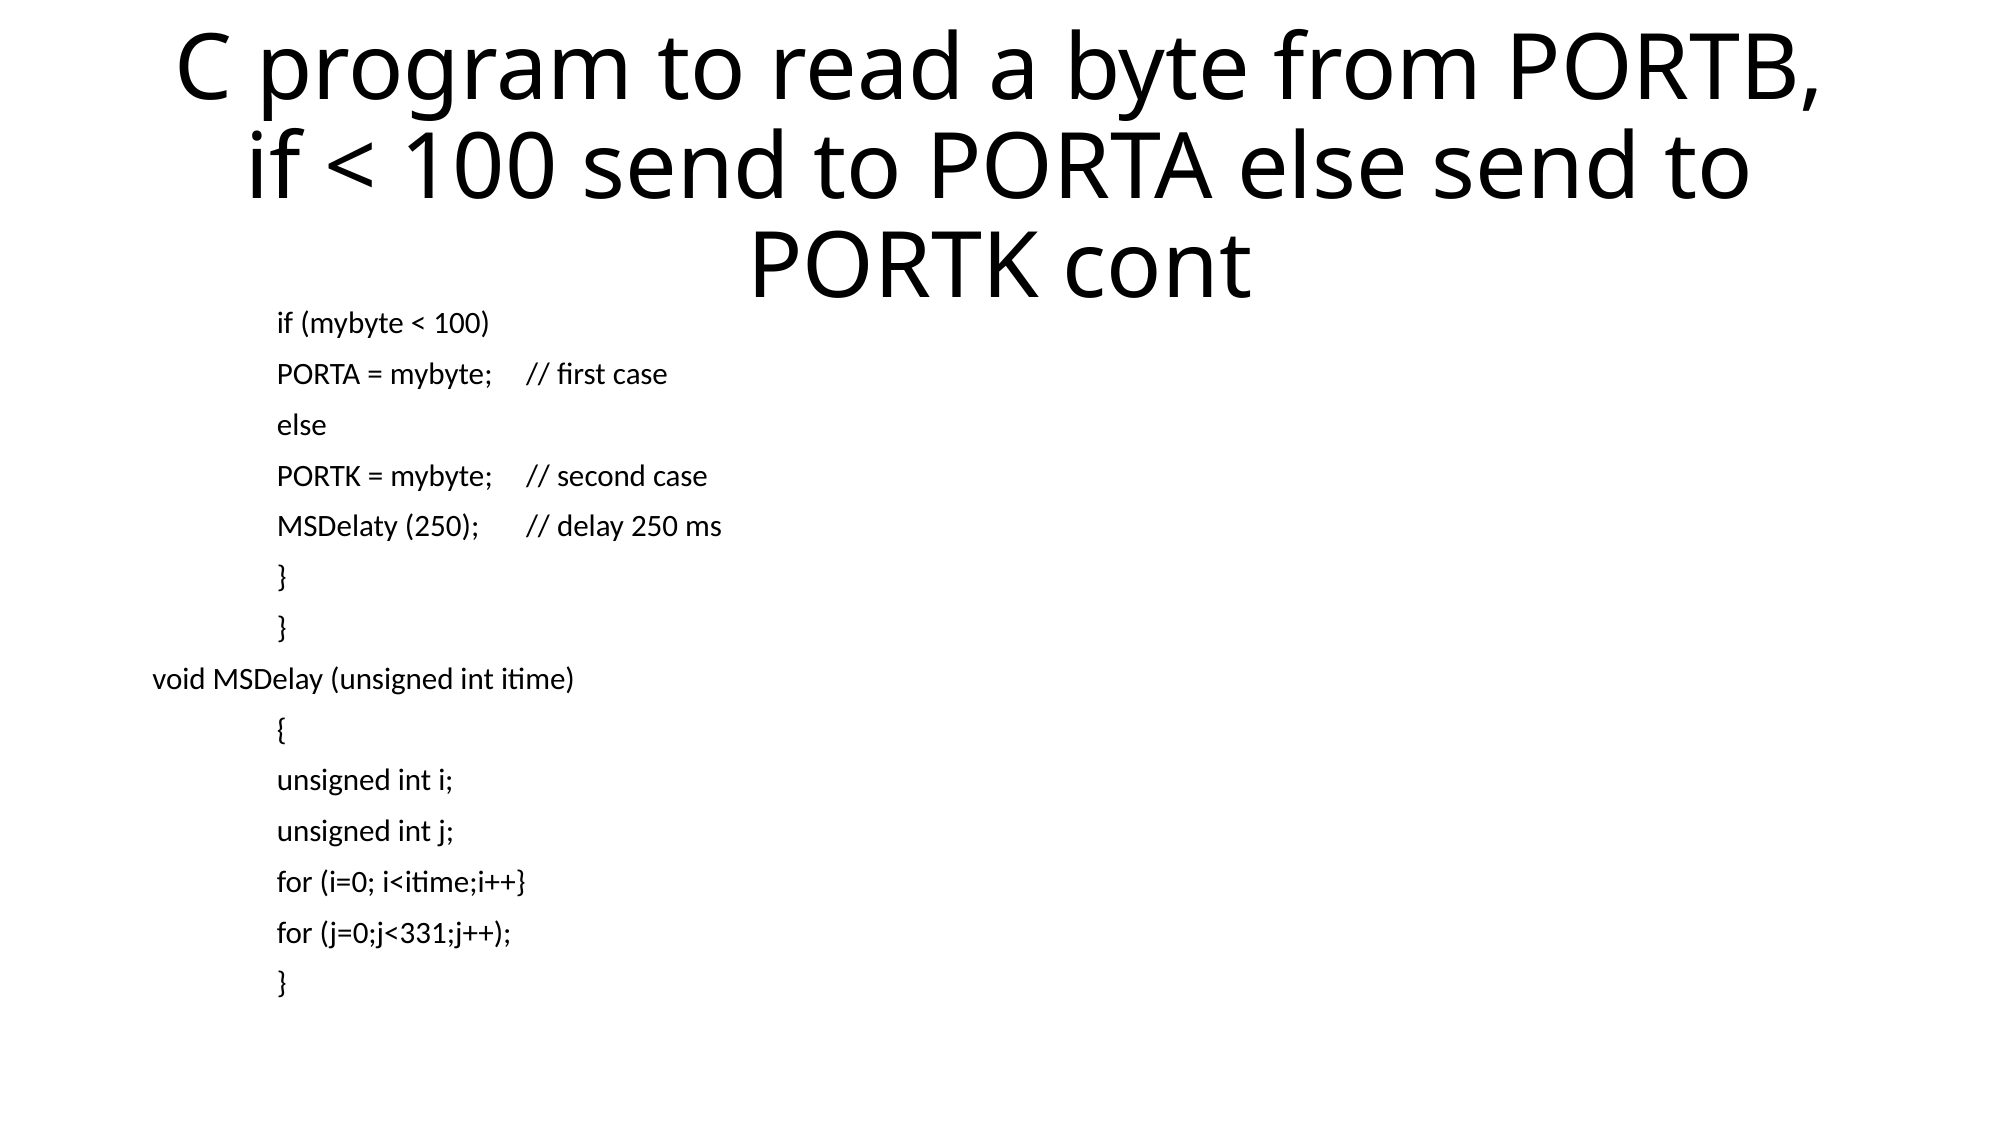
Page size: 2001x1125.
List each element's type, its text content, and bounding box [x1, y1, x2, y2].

title C program to read a byte from PORTB, if < 100 send to PORTA else send to PORTK cont [137, 59, 1863, 278]
list if (mybyte < 100) PORTA = mybyte; // first case else PORTK = mybyte; // second case MSDelaty (250); // delay 250 ms } } void MSDelay (unsigned int itime) { unsigned int i; unsigned int j; for (i=0; i<itime;i++} for (j=0;j<331;j++); } [137, 299, 1863, 1014]
